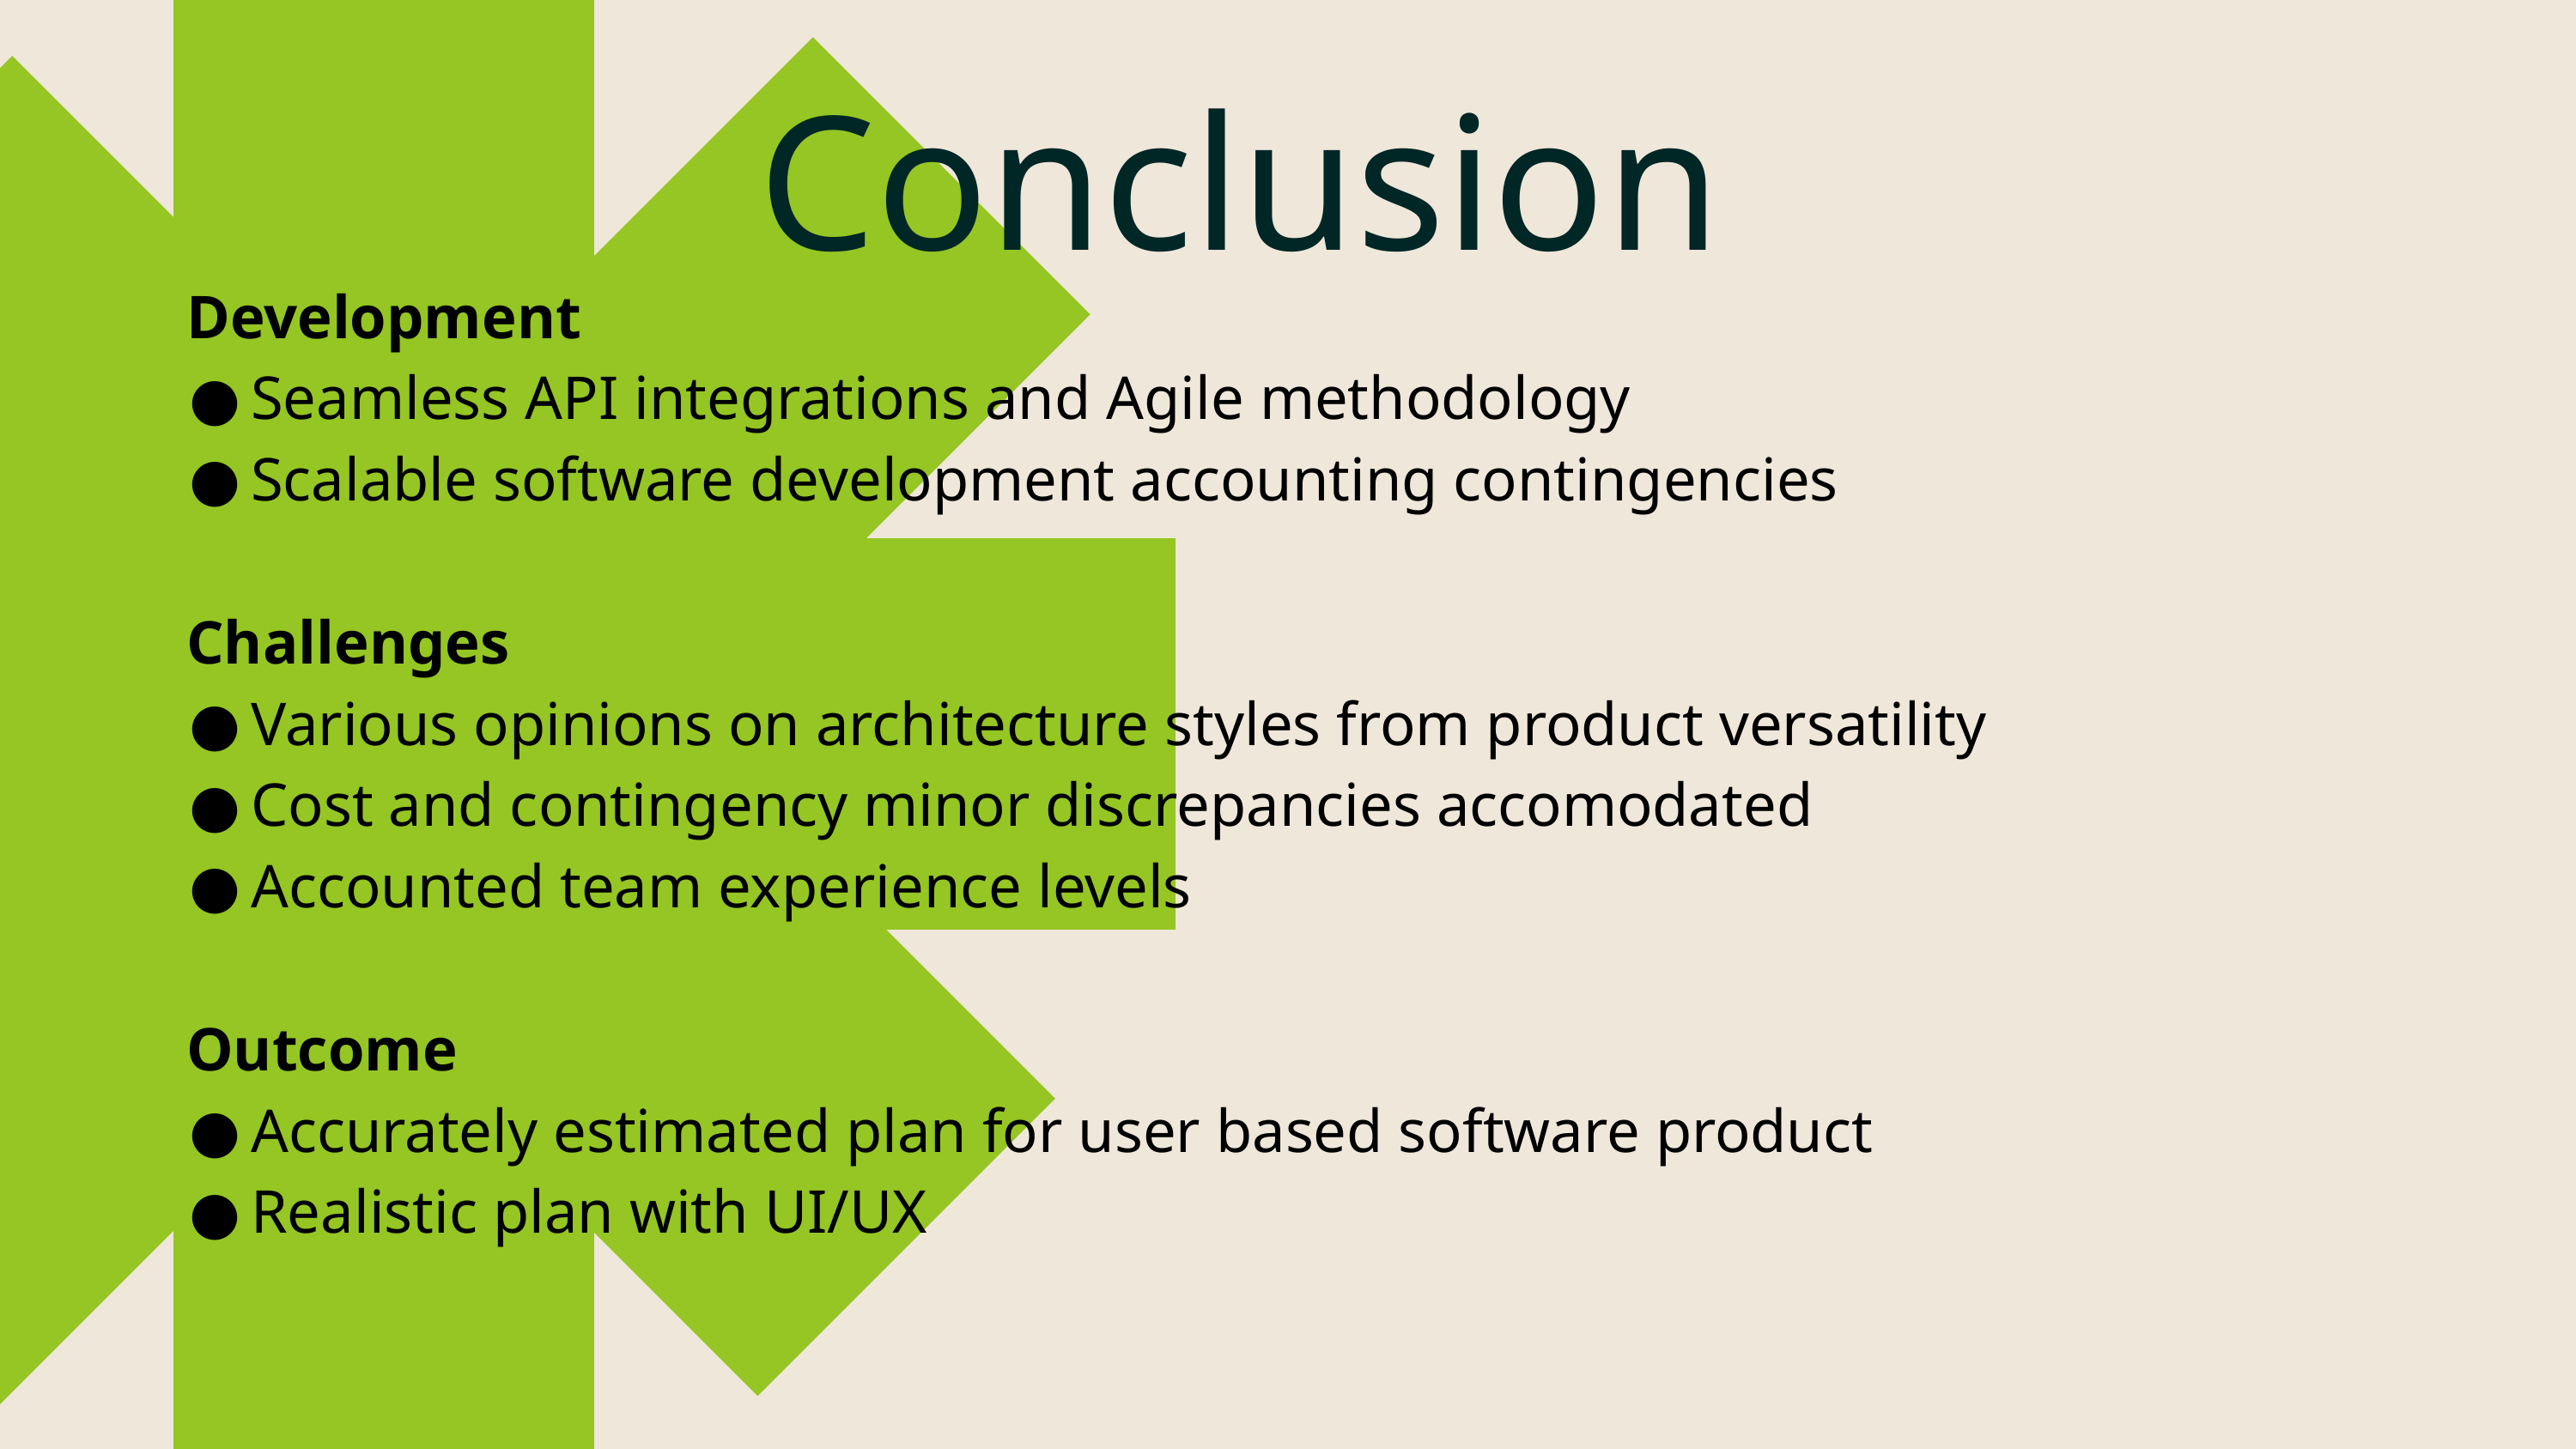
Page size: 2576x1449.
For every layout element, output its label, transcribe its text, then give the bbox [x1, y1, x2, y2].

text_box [0, 0, 1370, 1449]
text_box Development Seamless API integrations and Agile methodology Scalable software development accounting contingencies Challenges Various opinions on architecture styles from product versatility Cost and contingency minor discrepancies accomodated Accounted team experience levels Outcome Accurately estimated plan for user based software product Realistic plan with UI/UX [1376, 269, 2445, 1356]
text_box Conclusion [1376, 64, 2073, 269]
